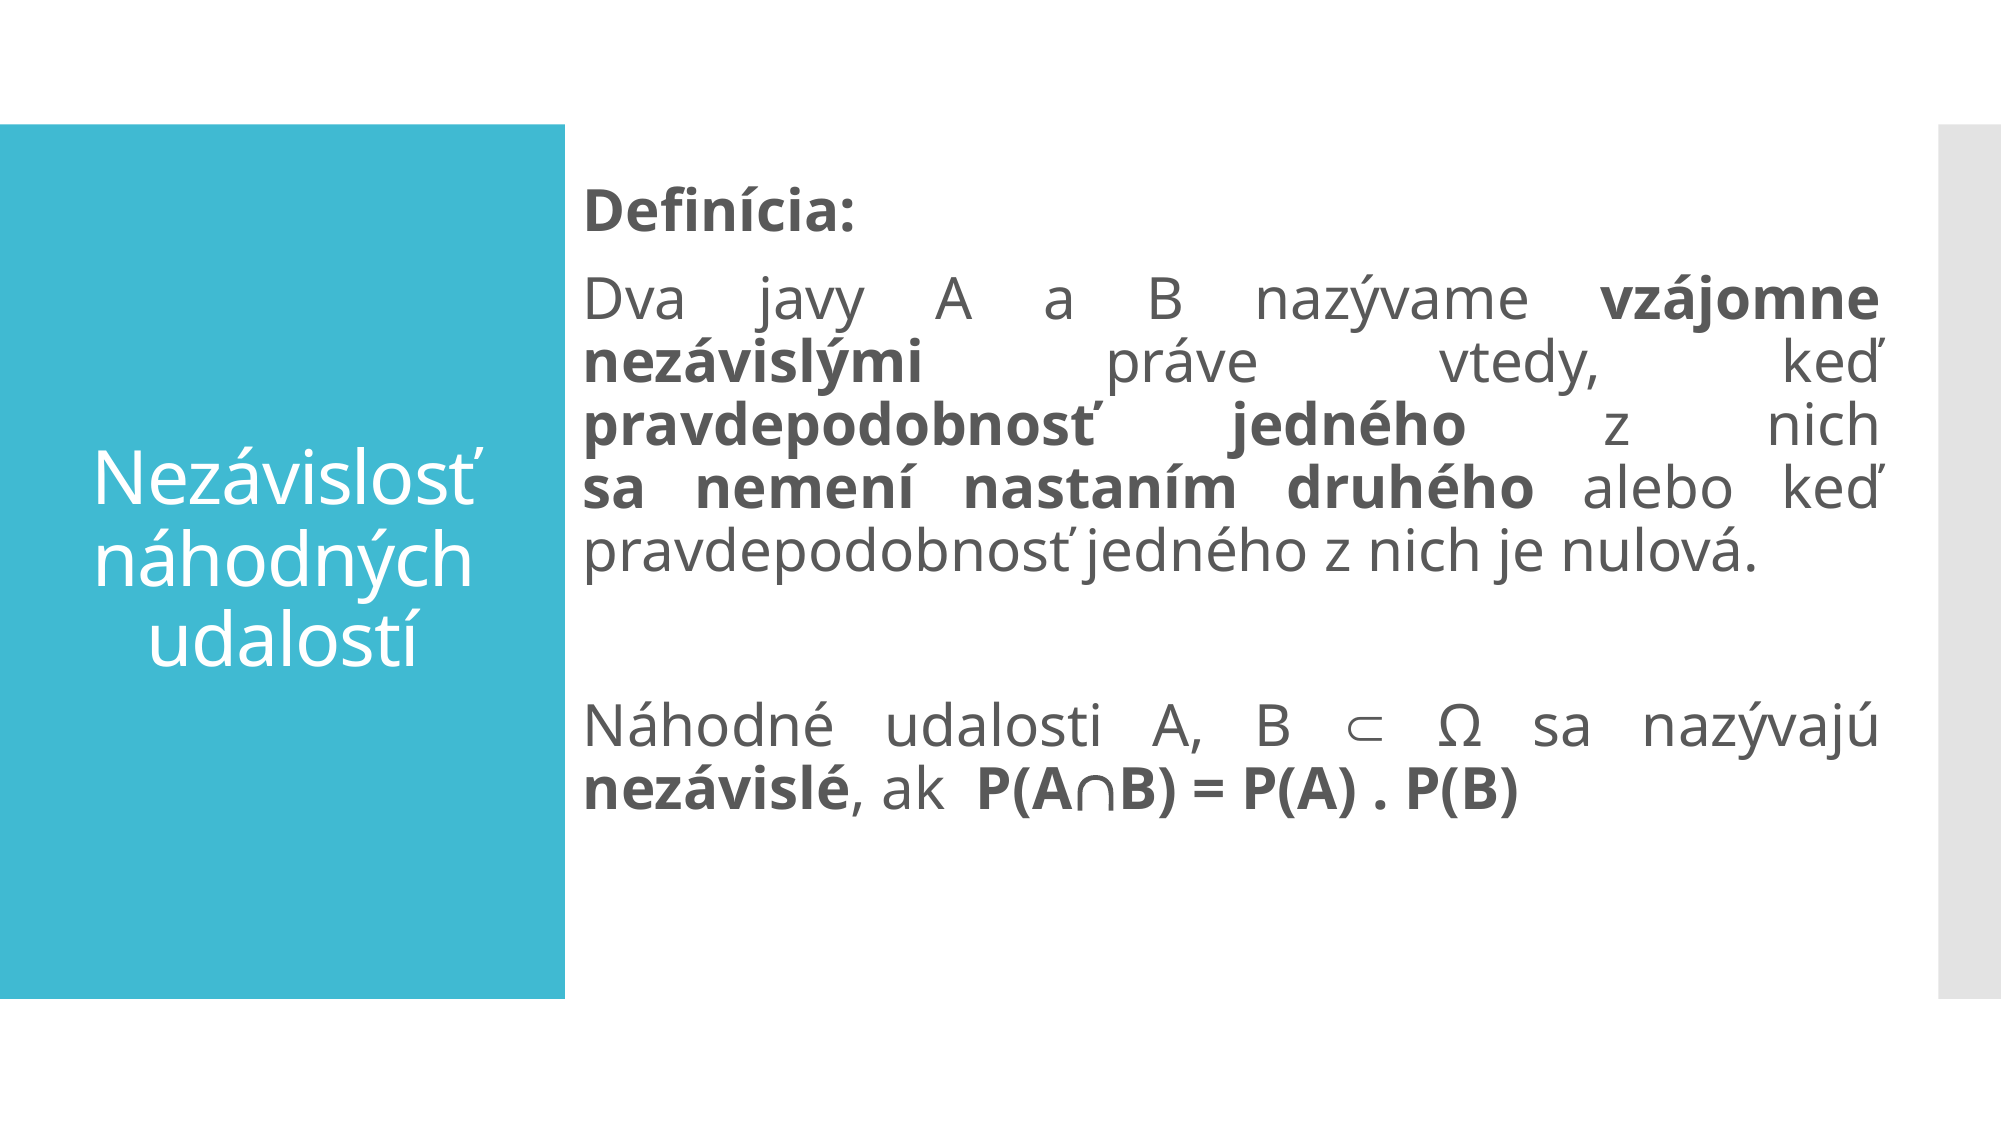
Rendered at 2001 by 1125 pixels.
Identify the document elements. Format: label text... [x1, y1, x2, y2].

title Nezávislosť náhodných udalostí [41, 184, 525, 940]
list Definícia: Dva javy A a B nazývame vzájomne nezávislými práve vtedy, keď pravdepodobnosť jedného z nich sa nemení nastaním druhého alebo keď pravdepodobnosť jedného z nich je nulová. Náhodné udalosti A, B  Ω sa nazývajú nezávislé, ak P(AB) = P(A) . P(B) [567, 142, 1897, 983]
